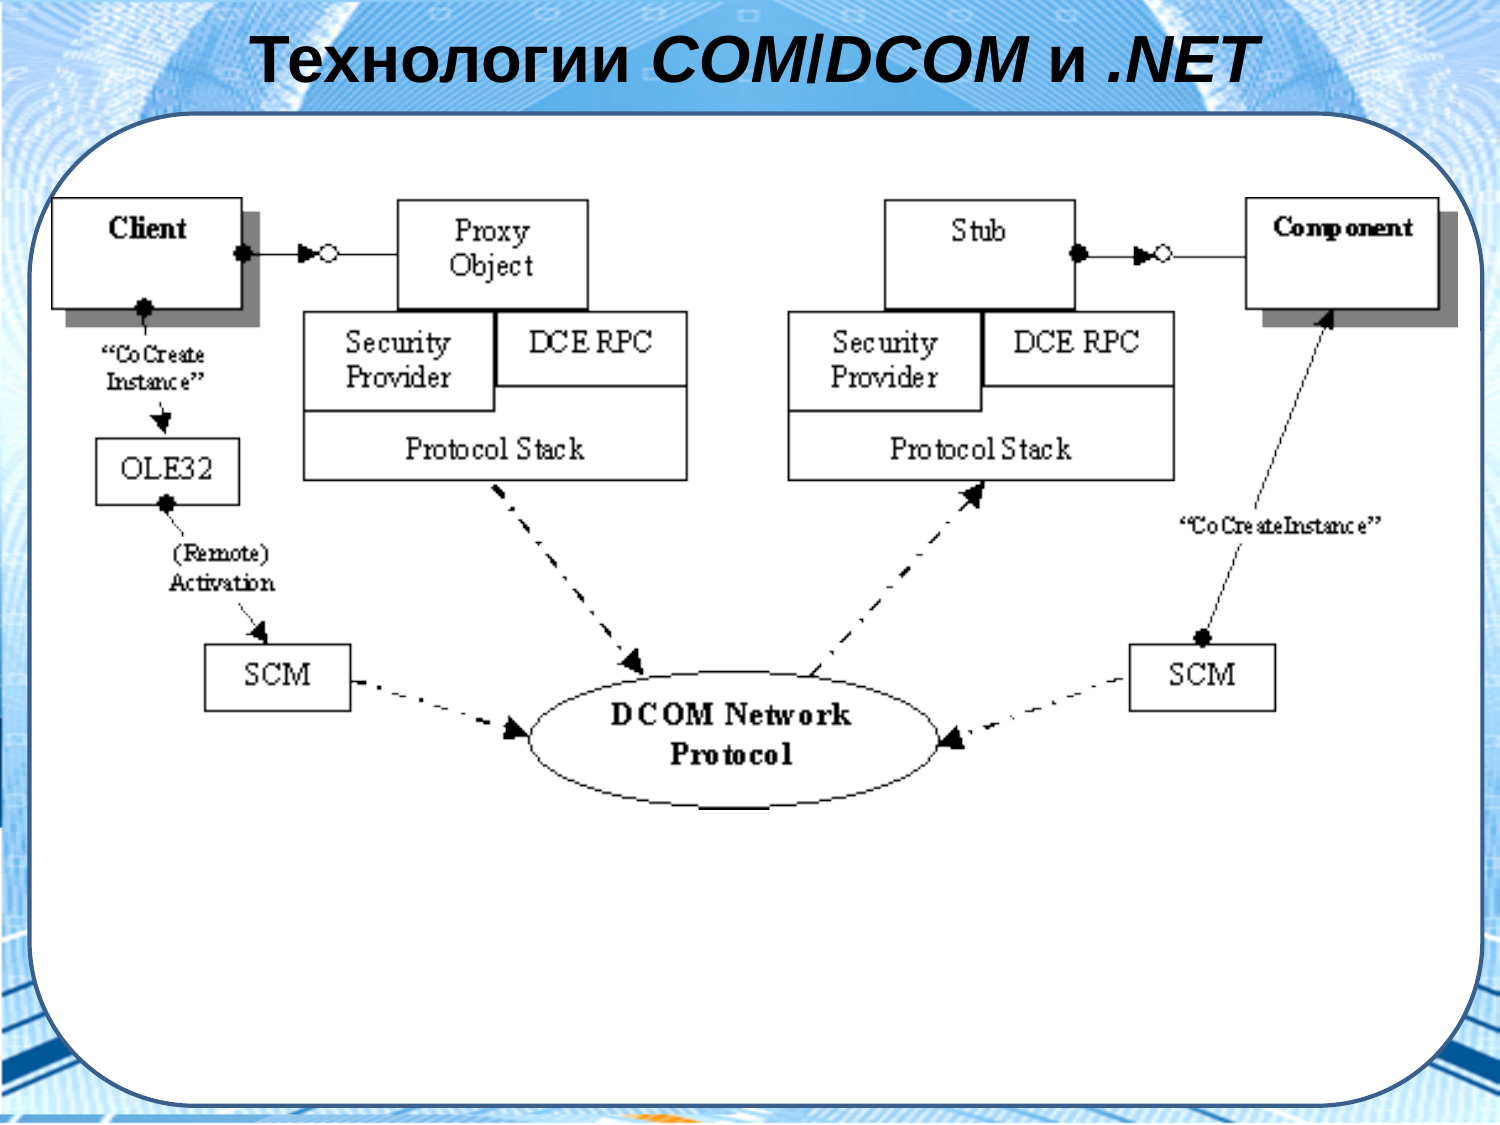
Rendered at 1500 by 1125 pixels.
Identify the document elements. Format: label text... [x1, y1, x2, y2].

picture [0, 0, 1500, 1125]
text_box Технологии COM/DCOM и .NET [235, 8, 1274, 103]
